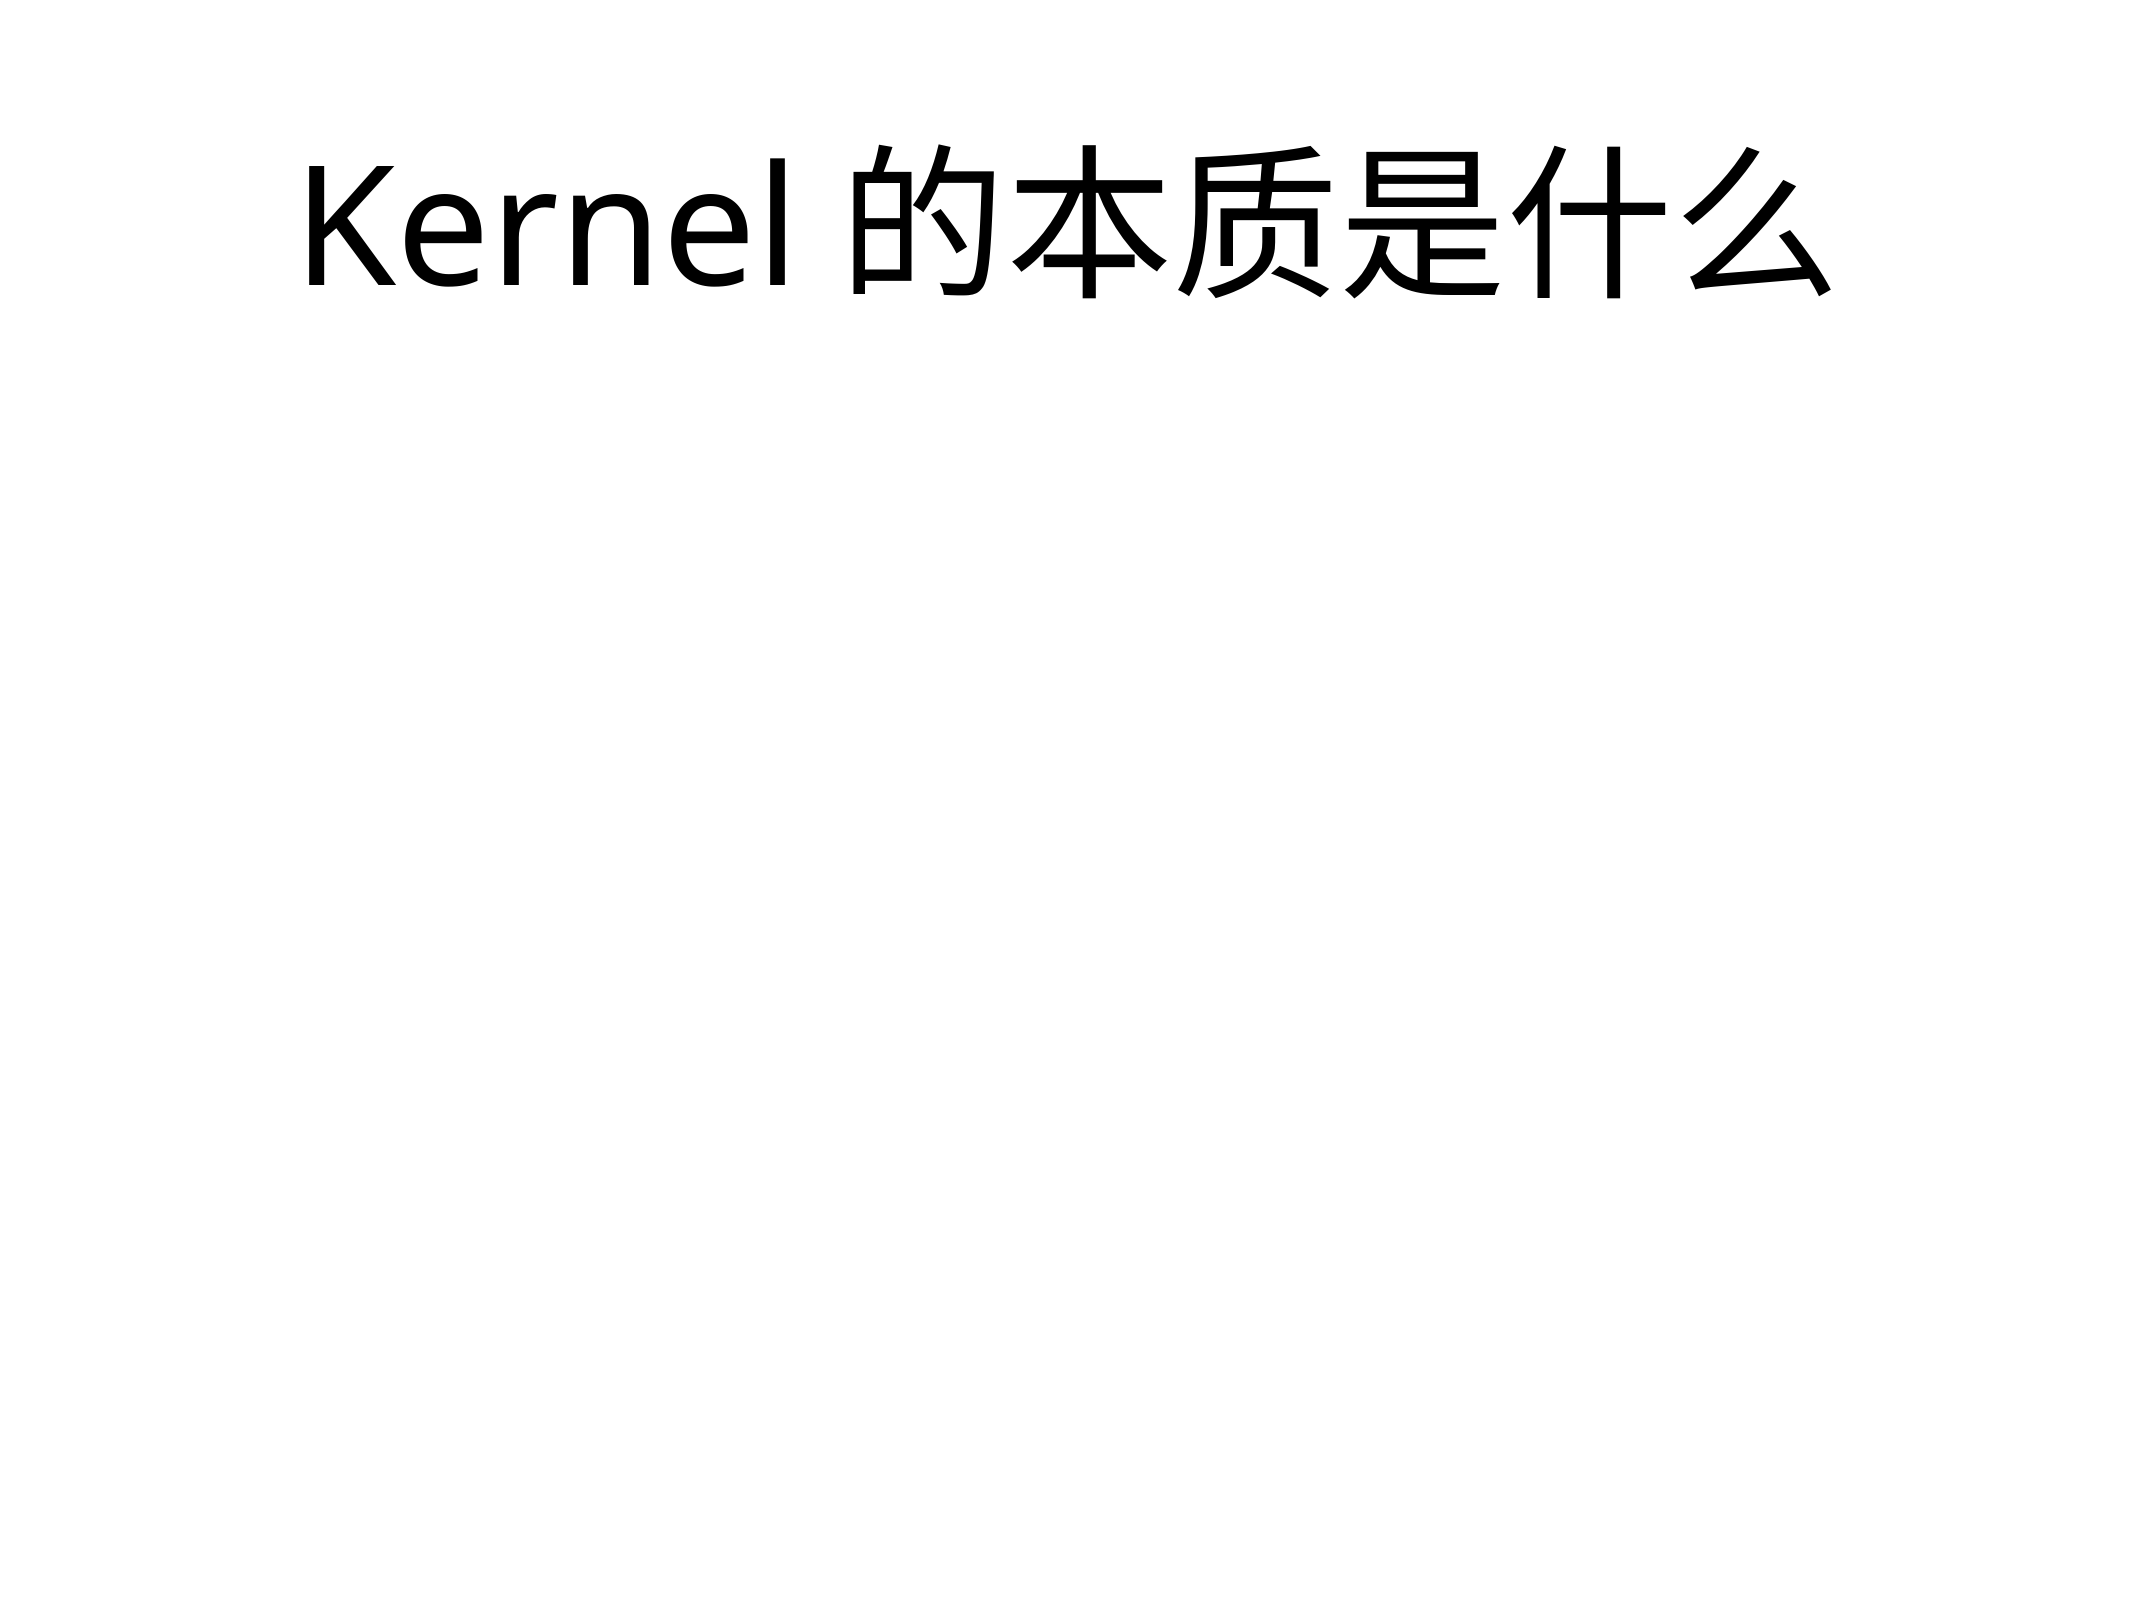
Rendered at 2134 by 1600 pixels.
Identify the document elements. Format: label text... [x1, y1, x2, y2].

title Kernel的本质是什么 [155, 41, 1978, 397]
